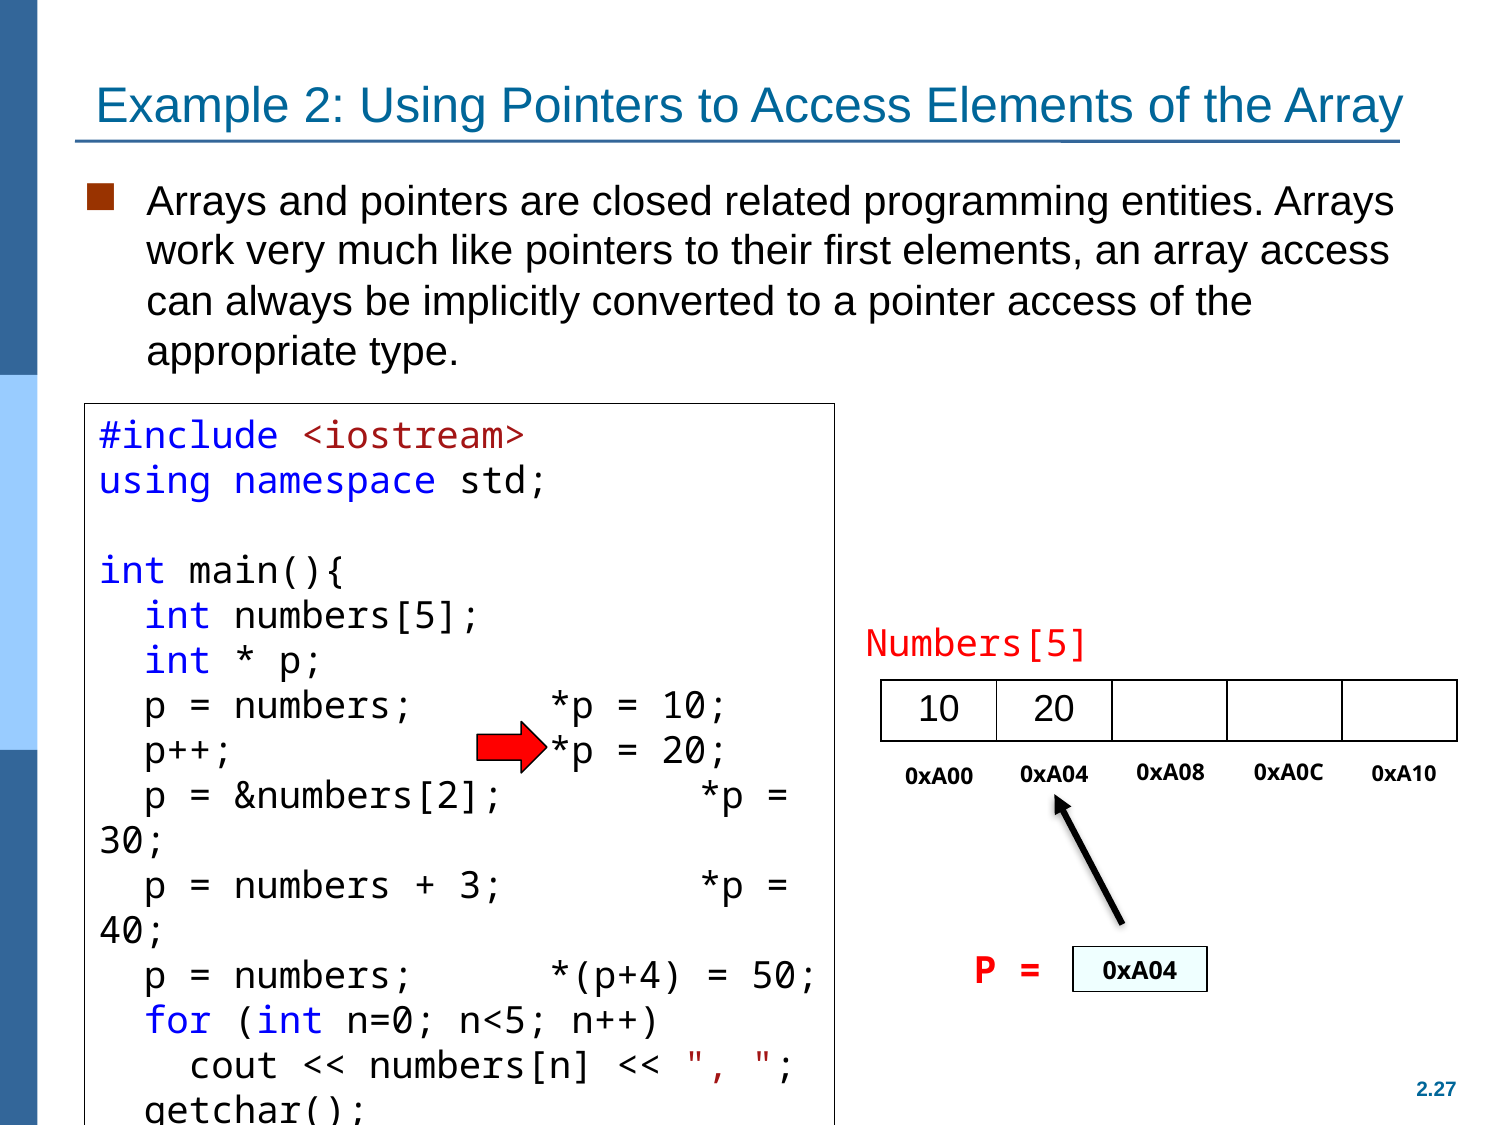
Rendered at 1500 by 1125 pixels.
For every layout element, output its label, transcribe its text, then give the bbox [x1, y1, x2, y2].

text_box #include <iostream> using namespace std; int main(){ int numbers[5]; int * p; p = numbers; *p = 10; p++; *p = 20; p = &numbers[2]; *p = 30; p = numbers + 3; *p = 40; p = numbers; *(p+4) = 50; for (int n=0; n<5; n++) cout << numbers[n] << ", "; getchar(); } [84, 403, 835, 1125]
text_box 0xA00 [890, 754, 989, 797]
list Arrays and pointers are closed related programming entities. Arrays work very much like pointers to their first elements, an array access can always be implicitly converted to a pointer access of the appropriate type. [75, 165, 1446, 379]
text_box 0xA0C [1239, 750, 1340, 793]
title Example 2: Using Pointers to Access Elements of the Array [75, 45, 1425, 141]
text_box Numbers[5] [850, 611, 1106, 671]
text_box P = [959, 939, 1102, 999]
text_box 0xA08 [1121, 749, 1221, 793]
table_header 10 [882, 681, 996, 740]
text_box 0xA10 [1356, 751, 1452, 793]
table_header [1113, 681, 1226, 740]
table_header 20 [997, 681, 1111, 740]
text_box [477, 721, 547, 773]
table_header [1228, 681, 1341, 740]
table_header [1343, 681, 1456, 740]
text_box 0xA04 [1072, 946, 1207, 992]
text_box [1054, 794, 1123, 925]
text_box 0xA04 [1005, 752, 1104, 795]
